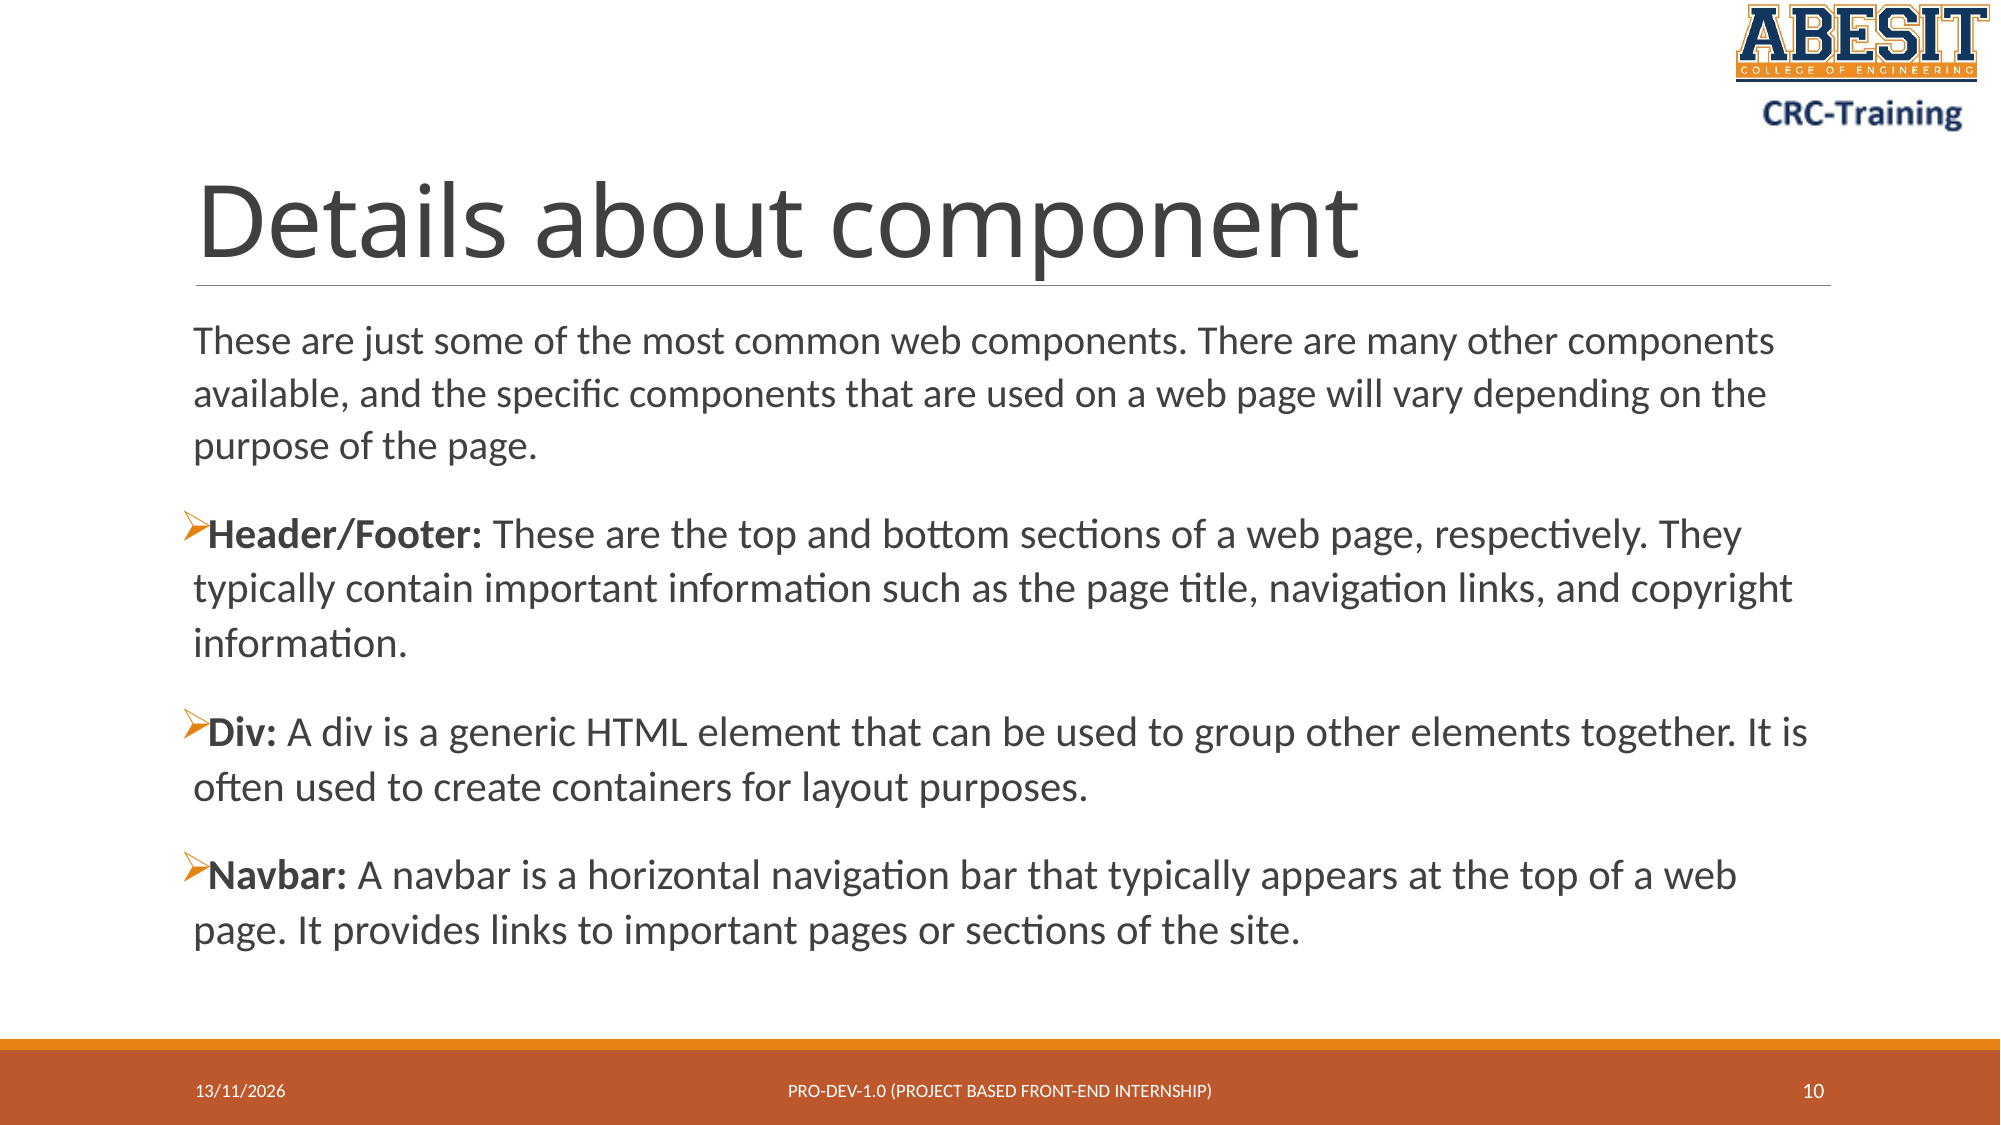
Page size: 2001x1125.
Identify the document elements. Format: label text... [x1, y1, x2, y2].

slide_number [180, 1059, 586, 1120]
picture [1736, 0, 1990, 141]
footer Pro-Dev-1.0 (project based front-end internship) [604, 1059, 1396, 1120]
list These are just some of the most common web components. There are many other components available, and the specific components that are used on a web page will vary depending on the purpose of the page. Header/Footer: These are the top and bottom sections of a web page, respectively. They typically contain important information such as the page title, navigation links, and copyright information. Div: A div is a generic HTML element that can be used to group other elements together. It is often used to create containers for layout purposes. Navbar: A navbar is a horizontal navigation bar that typically appears at the top of a web page. It provides links to important pages or sections of the site. [180, 302, 1830, 963]
slide_number 10 [1624, 1059, 1840, 1120]
title Details about component [180, 47, 1830, 285]
